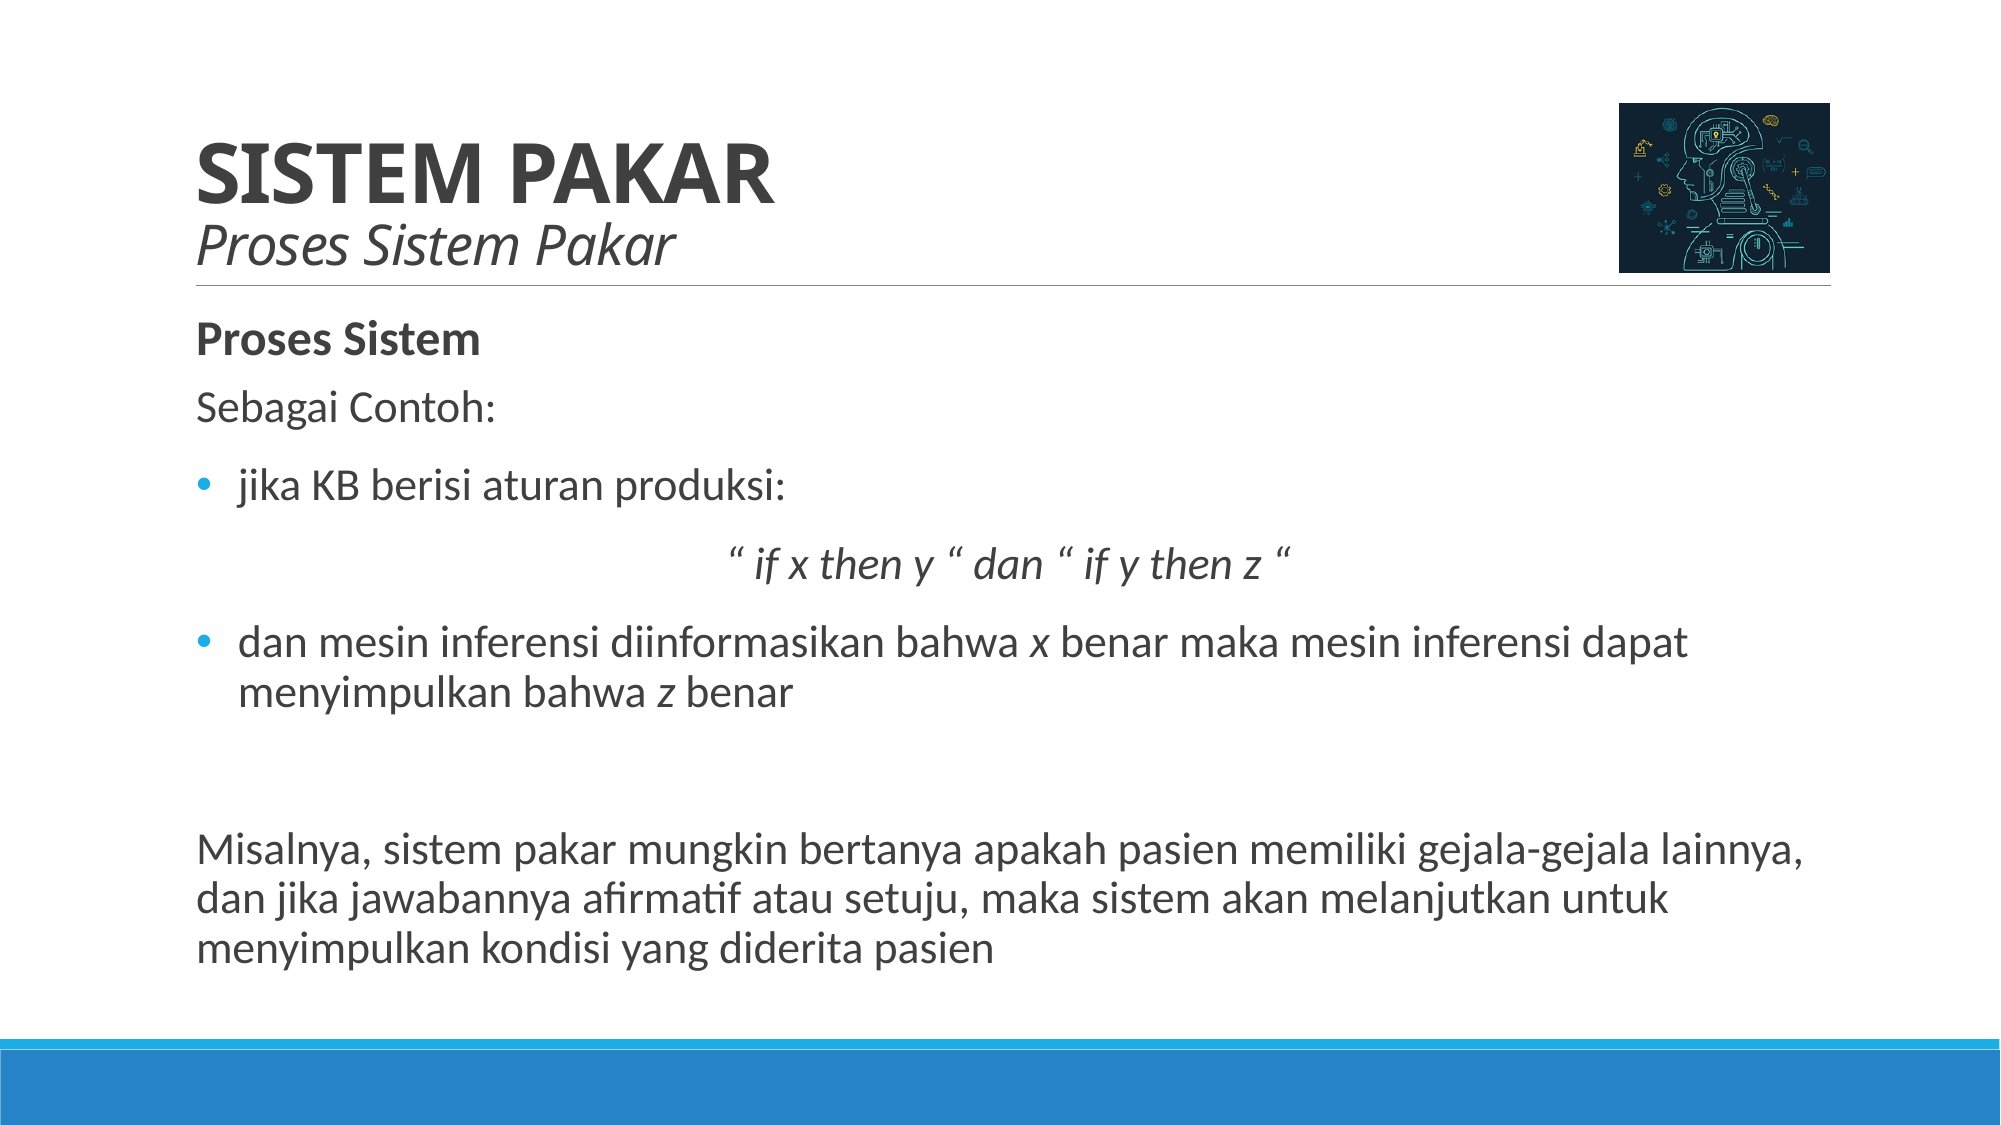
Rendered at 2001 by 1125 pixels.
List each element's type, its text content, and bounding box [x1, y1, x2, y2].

picture [1618, 102, 1831, 273]
title SISTEM PAKAR Proses Sistem Pakar [180, 47, 1830, 285]
text_box Proses Sistem Sebagai Contoh: jika KB berisi aturan produksi: “ if x then y “ dan “ if y then z “ dan mesin inferensi diinformasikan bahwa x benar maka mesin inferensi dapat menyimpulkan bahwa z benar Misalnya, sistem pakar mungkin bertanya apakah pasien memiliki gejala-gejala lainnya, dan jika jawabannya afirmatif atau setuju, maka sistem akan melanjutkan untuk menyimpulkan kondisi yang diderita pasien [179, 304, 1830, 1022]
